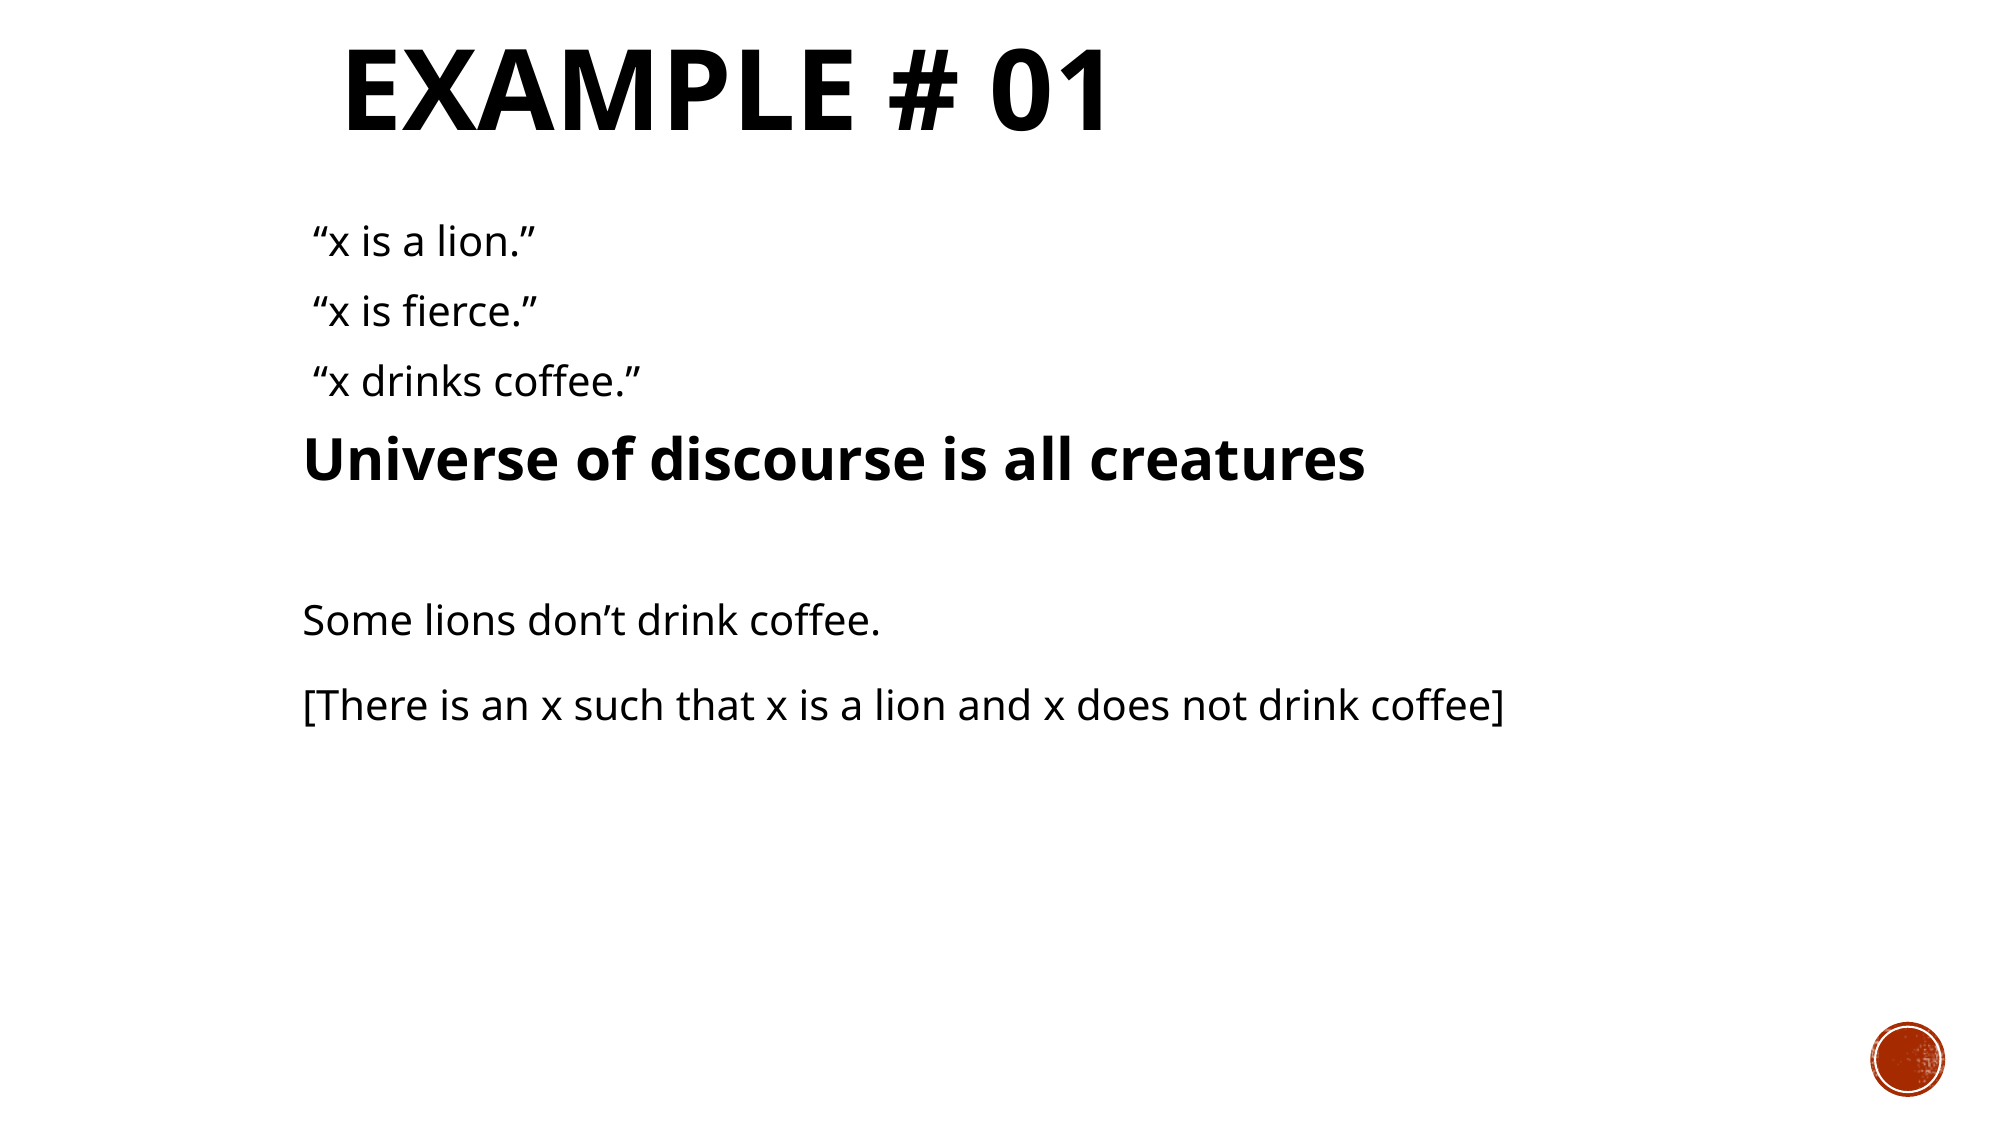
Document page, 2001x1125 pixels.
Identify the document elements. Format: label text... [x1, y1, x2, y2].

title Example # 01 [324, 0, 1675, 188]
